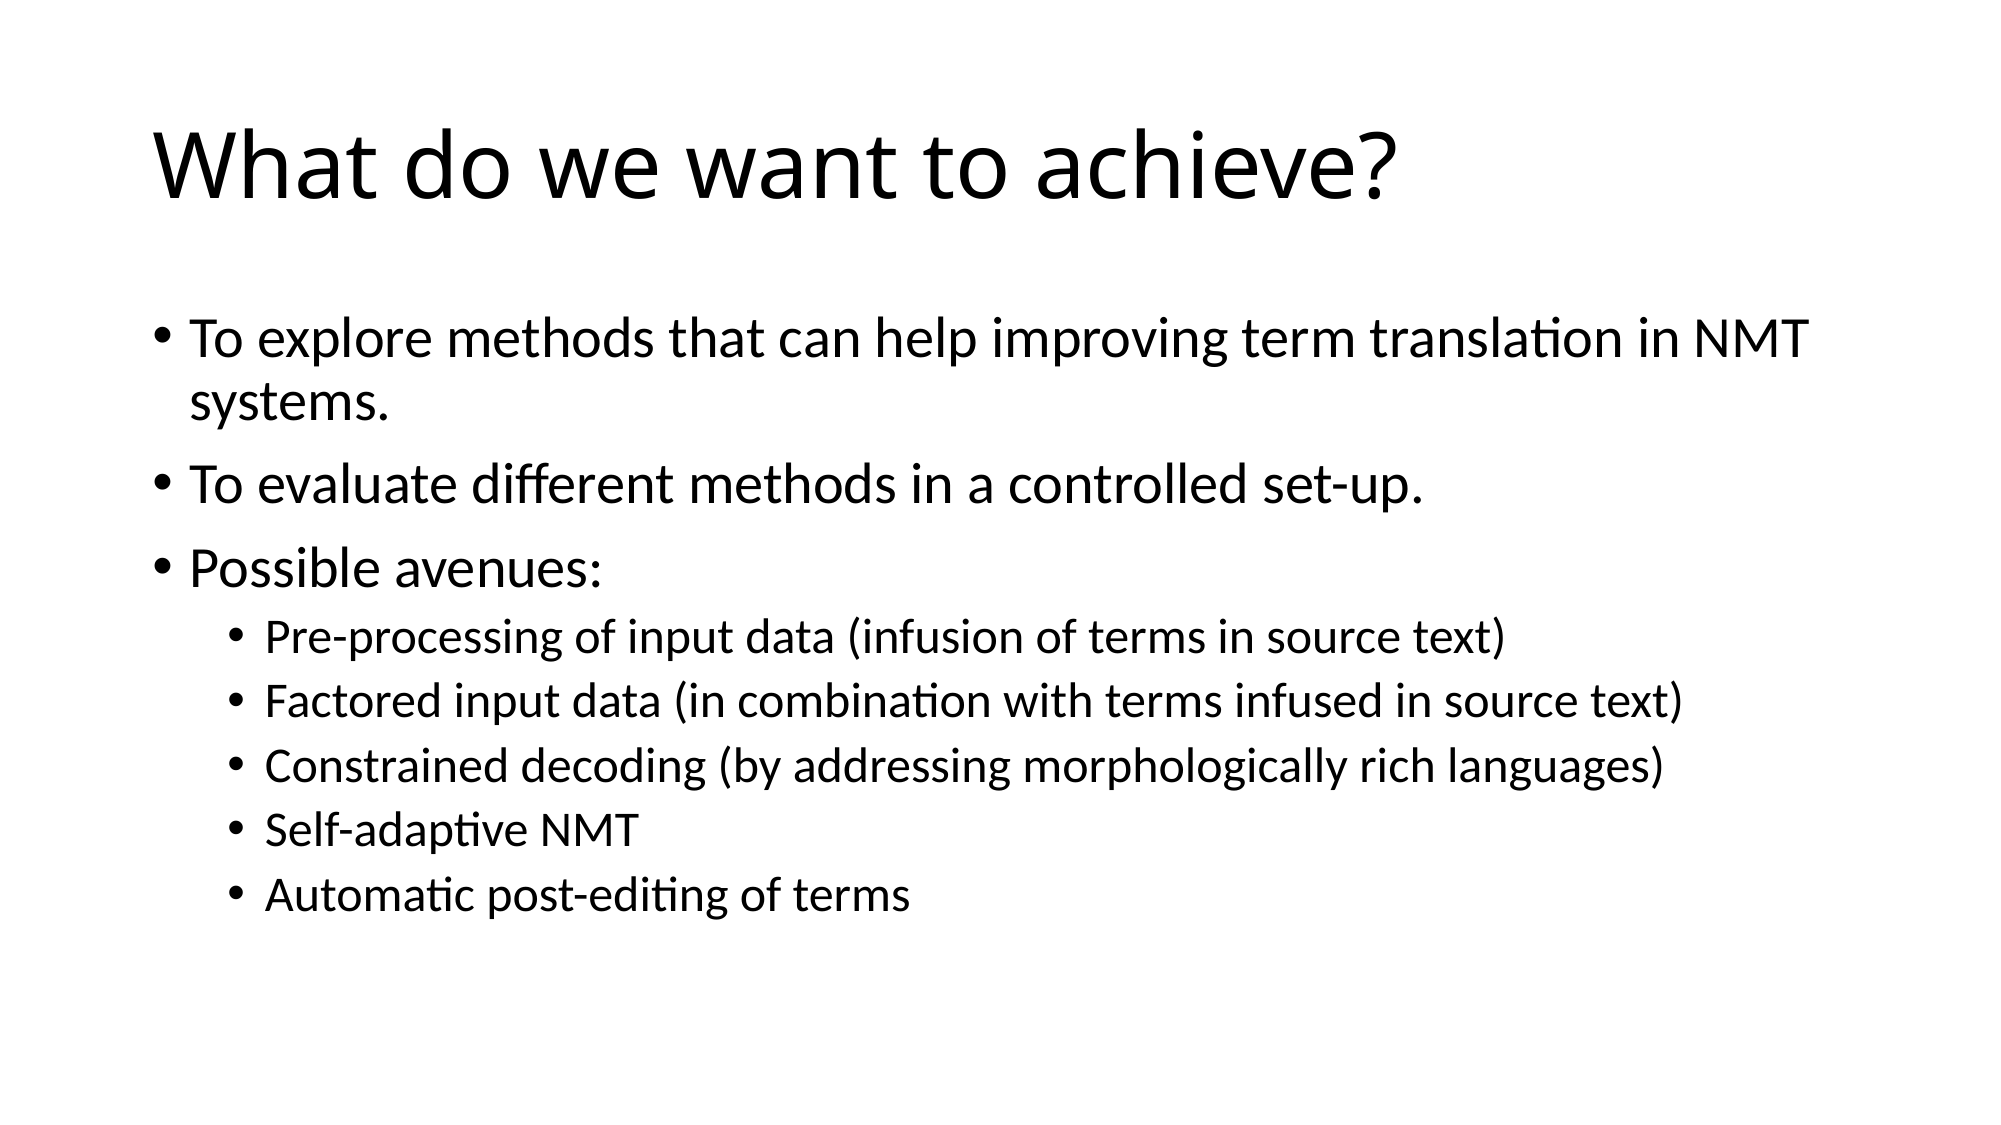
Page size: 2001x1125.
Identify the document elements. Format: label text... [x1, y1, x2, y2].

title What do we want to achieve? [137, 59, 1863, 278]
list To explore methods that can help improving term translation in NMT systems. To evaluate different methods in a controlled set-up. Possible avenues: Pre-processing of input data (infusion of terms in source text) Factored input data (in combination with terms infused in source text) Constrained decoding (by addressing morphologically rich languages) Self-adaptive NMT Automatic post-editing of terms [137, 299, 1863, 1014]
